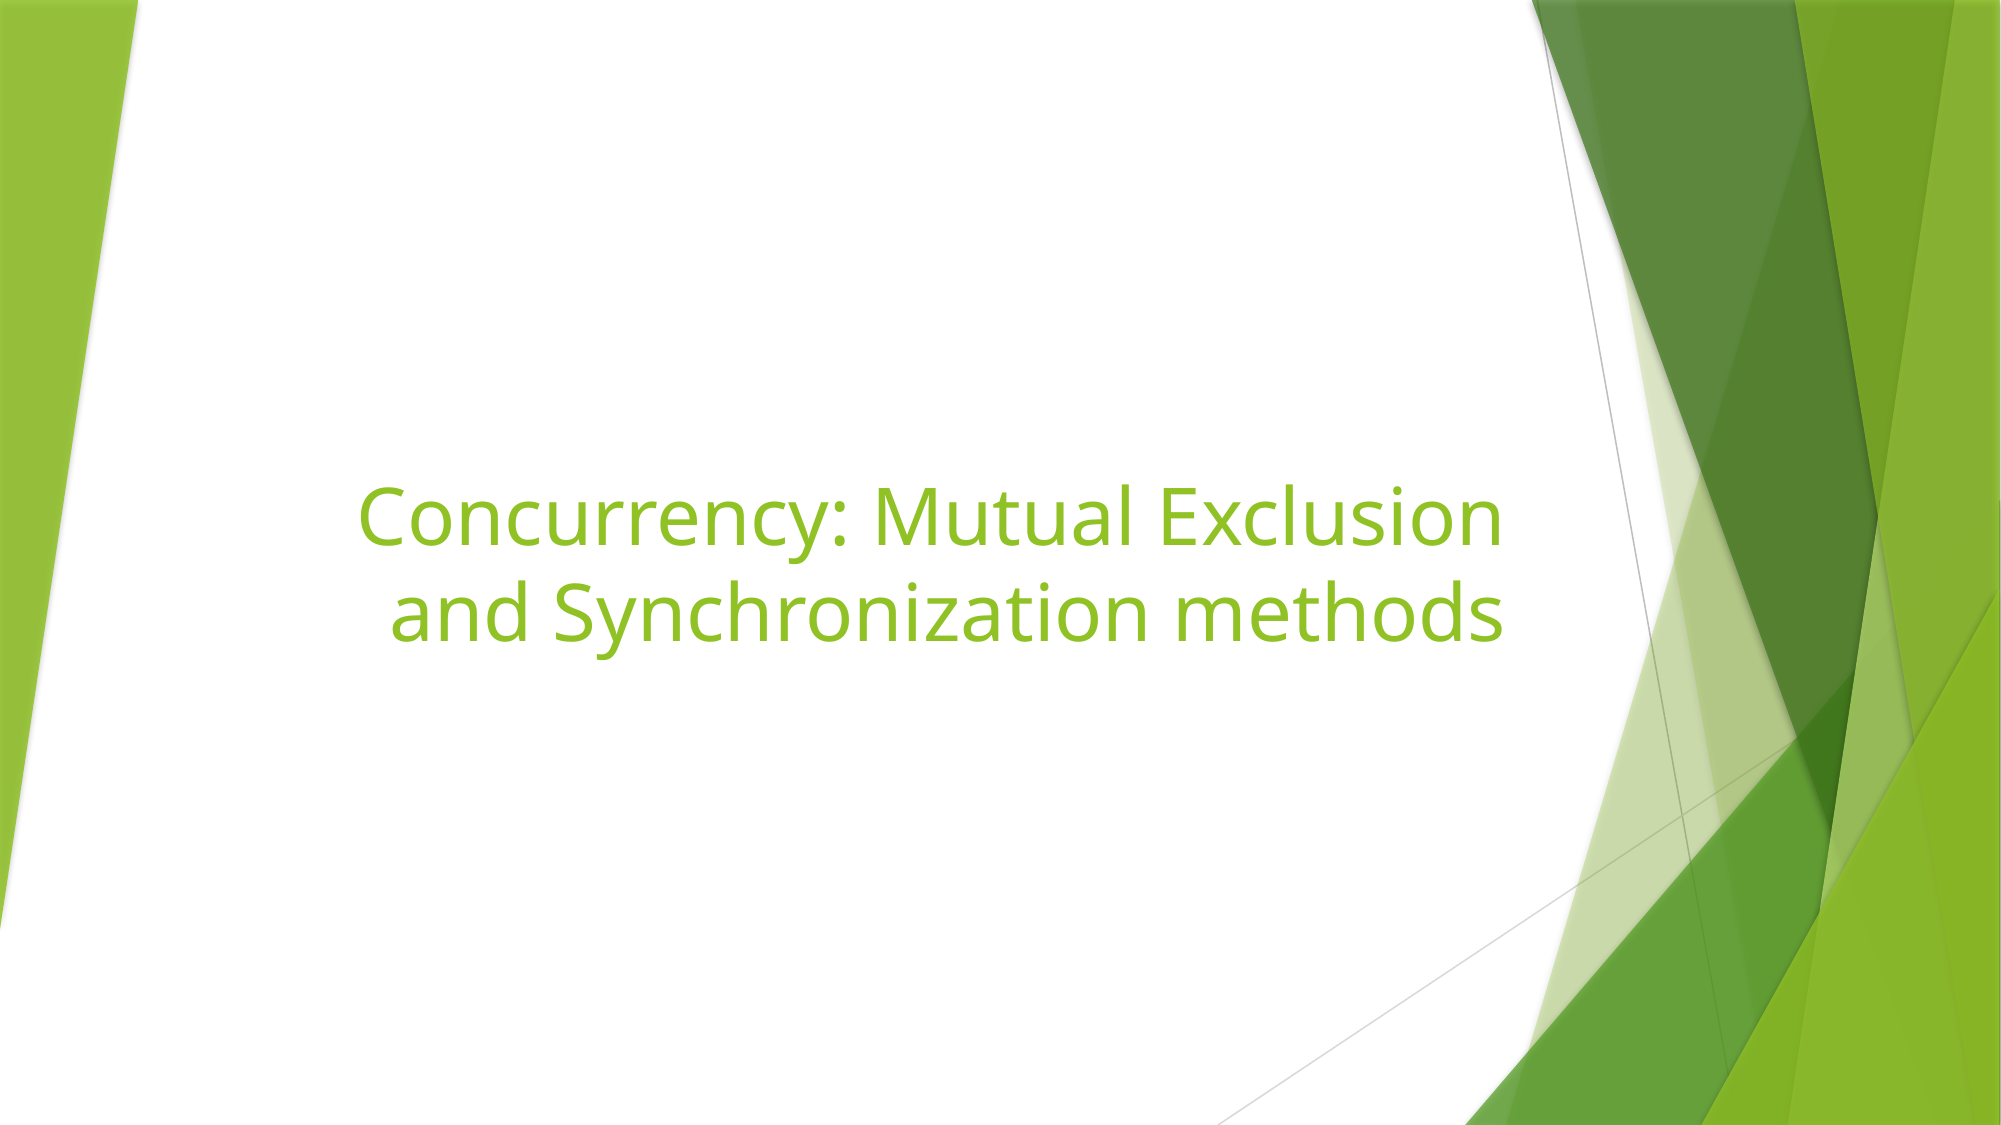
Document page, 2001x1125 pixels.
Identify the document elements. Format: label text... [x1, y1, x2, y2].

title Concurrency: Mutual Exclusion and Synchronization methods [247, 394, 1522, 665]
